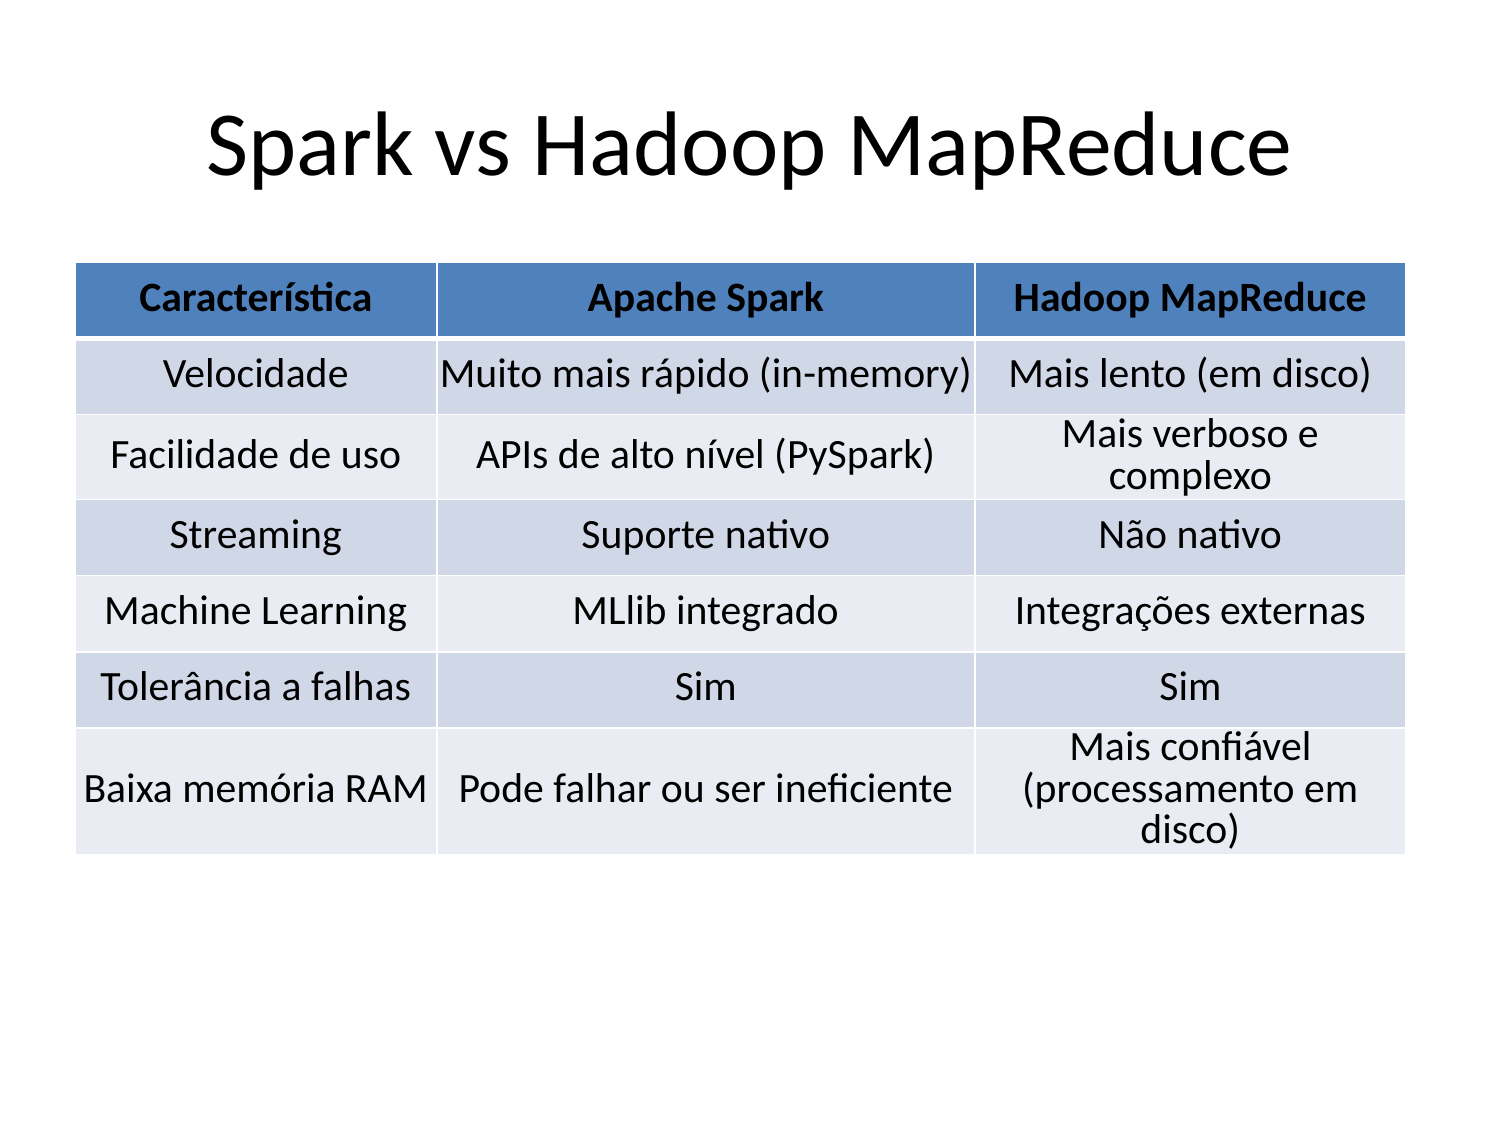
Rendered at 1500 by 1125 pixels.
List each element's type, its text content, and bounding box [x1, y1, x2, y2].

table_cell APIs de alto nível (PySpark) [438, 415, 974, 499]
table_cell Mais verboso e complexo [976, 415, 1405, 499]
table_cell Sim [976, 653, 1405, 727]
title Spark vs Hadoop MapReduce [75, 45, 1425, 233]
table_cell Mais confiável (processamento em disco) [976, 729, 1405, 854]
table_cell Facilidade de uso [76, 415, 436, 499]
table_cell Machine Learning [76, 576, 436, 651]
table_cell Baixa memória RAM [76, 729, 436, 854]
table_cell Sim [438, 653, 974, 727]
table_header Apache Spark [438, 263, 974, 336]
table_cell MLlib integrado [438, 576, 974, 651]
table_cell Pode falhar ou ser ineficiente [438, 729, 974, 854]
table_cell Suporte nativo [438, 500, 974, 575]
table_cell Velocidade [76, 341, 436, 414]
table_cell Mais lento (em disco) [976, 341, 1405, 414]
table_cell Integrações externas [976, 576, 1405, 651]
table_cell Muito mais rápido (in-memory) [438, 341, 974, 414]
table_header Característica [76, 263, 436, 336]
table_cell Não nativo [976, 500, 1405, 575]
table_cell Streaming [76, 500, 436, 575]
table_cell Tolerância a falhas [76, 653, 436, 727]
table_header Hadoop MapReduce [976, 263, 1405, 336]
